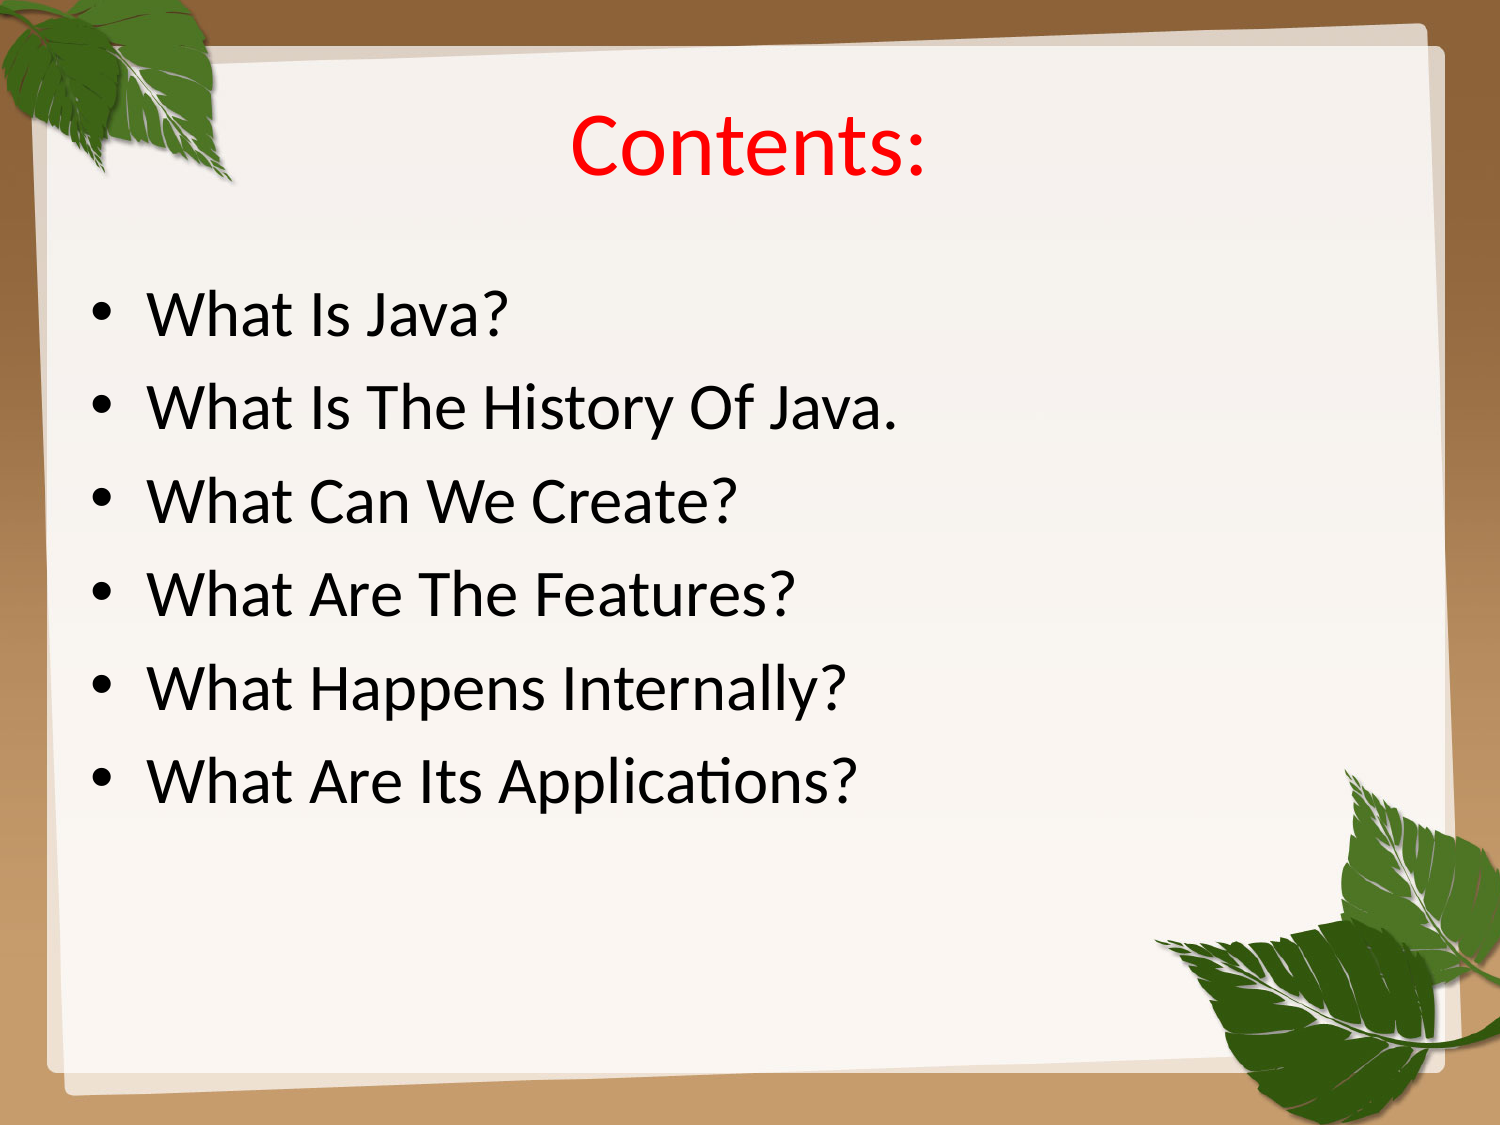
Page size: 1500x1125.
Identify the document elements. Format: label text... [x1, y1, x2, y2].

title Contents: [75, 45, 1425, 233]
list What Is Java? What Is The History Of Java. What Can We Create? What Are The Features? What Happens Internally? What Are Its Applications? [75, 262, 1425, 1005]
picture [0, 0, 1500, 1125]
